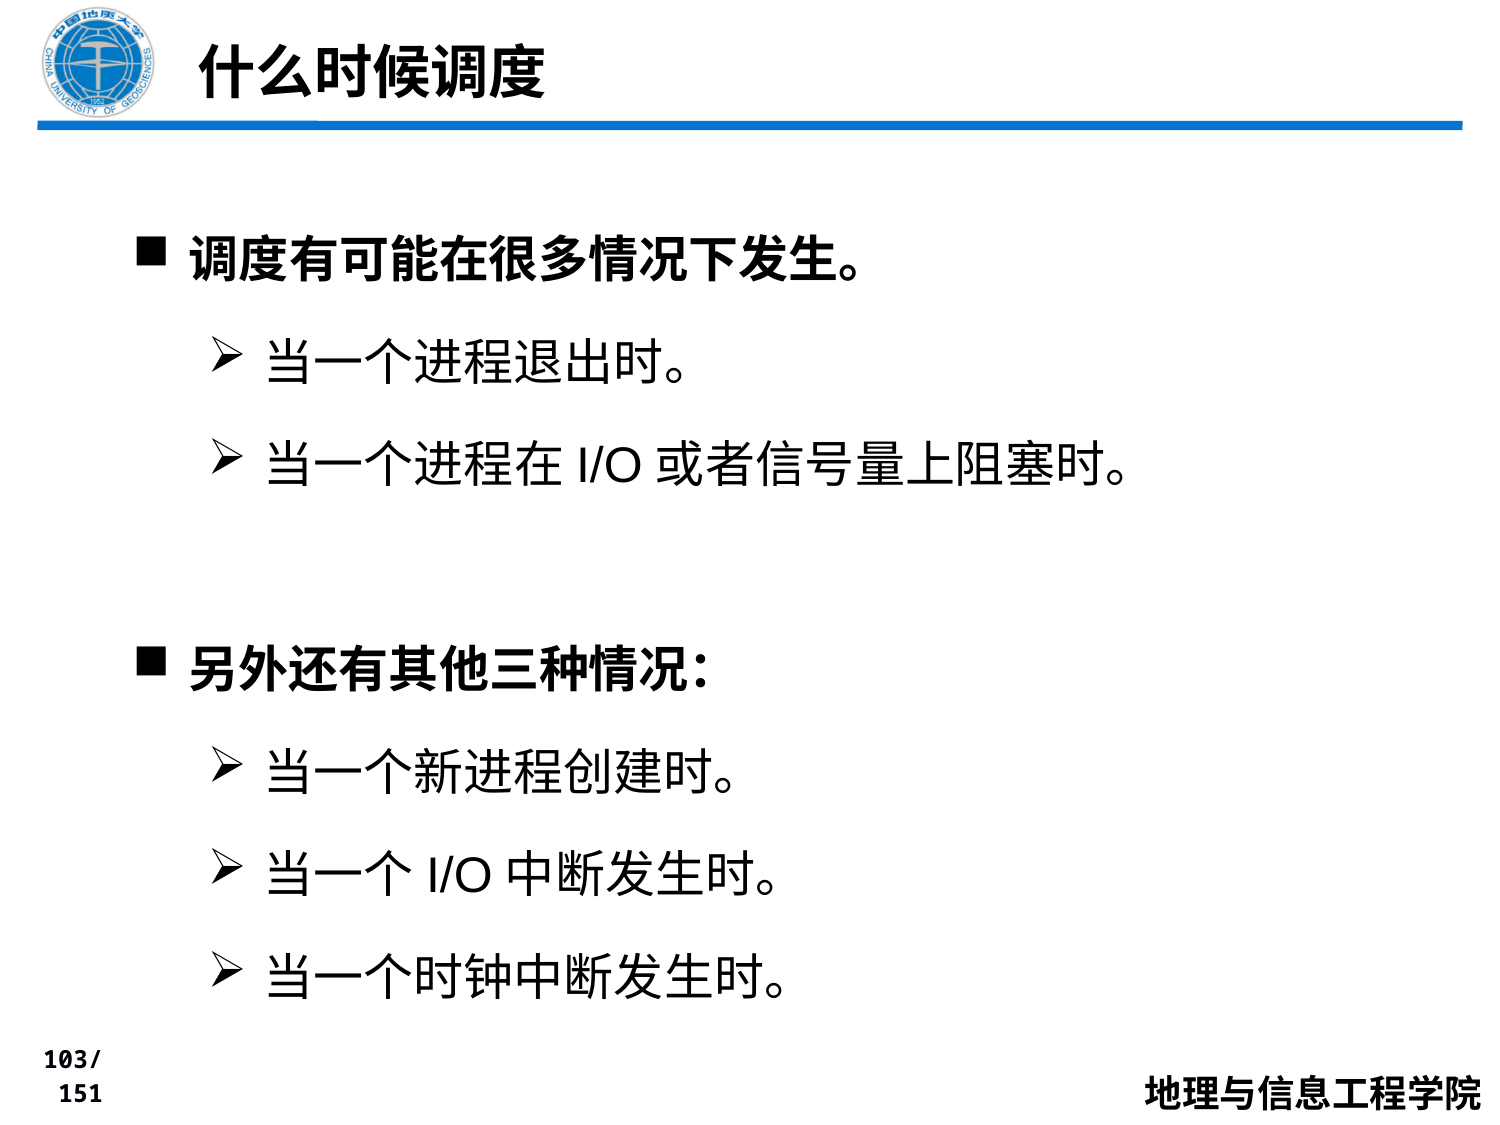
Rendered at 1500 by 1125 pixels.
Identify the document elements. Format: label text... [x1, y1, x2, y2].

text_box 什么时候调度 [183, 27, 1377, 113]
text_box 调度有可能在很多情况下发生。 当一个进程退出时。 当一个进程在I/O或者信号量上阻塞时。 另外还有其他三种情况： 当一个新进程创建时。 当一个I/O中断发生时。 当一个时钟中断发生时。 [117, 190, 1376, 1013]
picture [39, 4, 157, 120]
